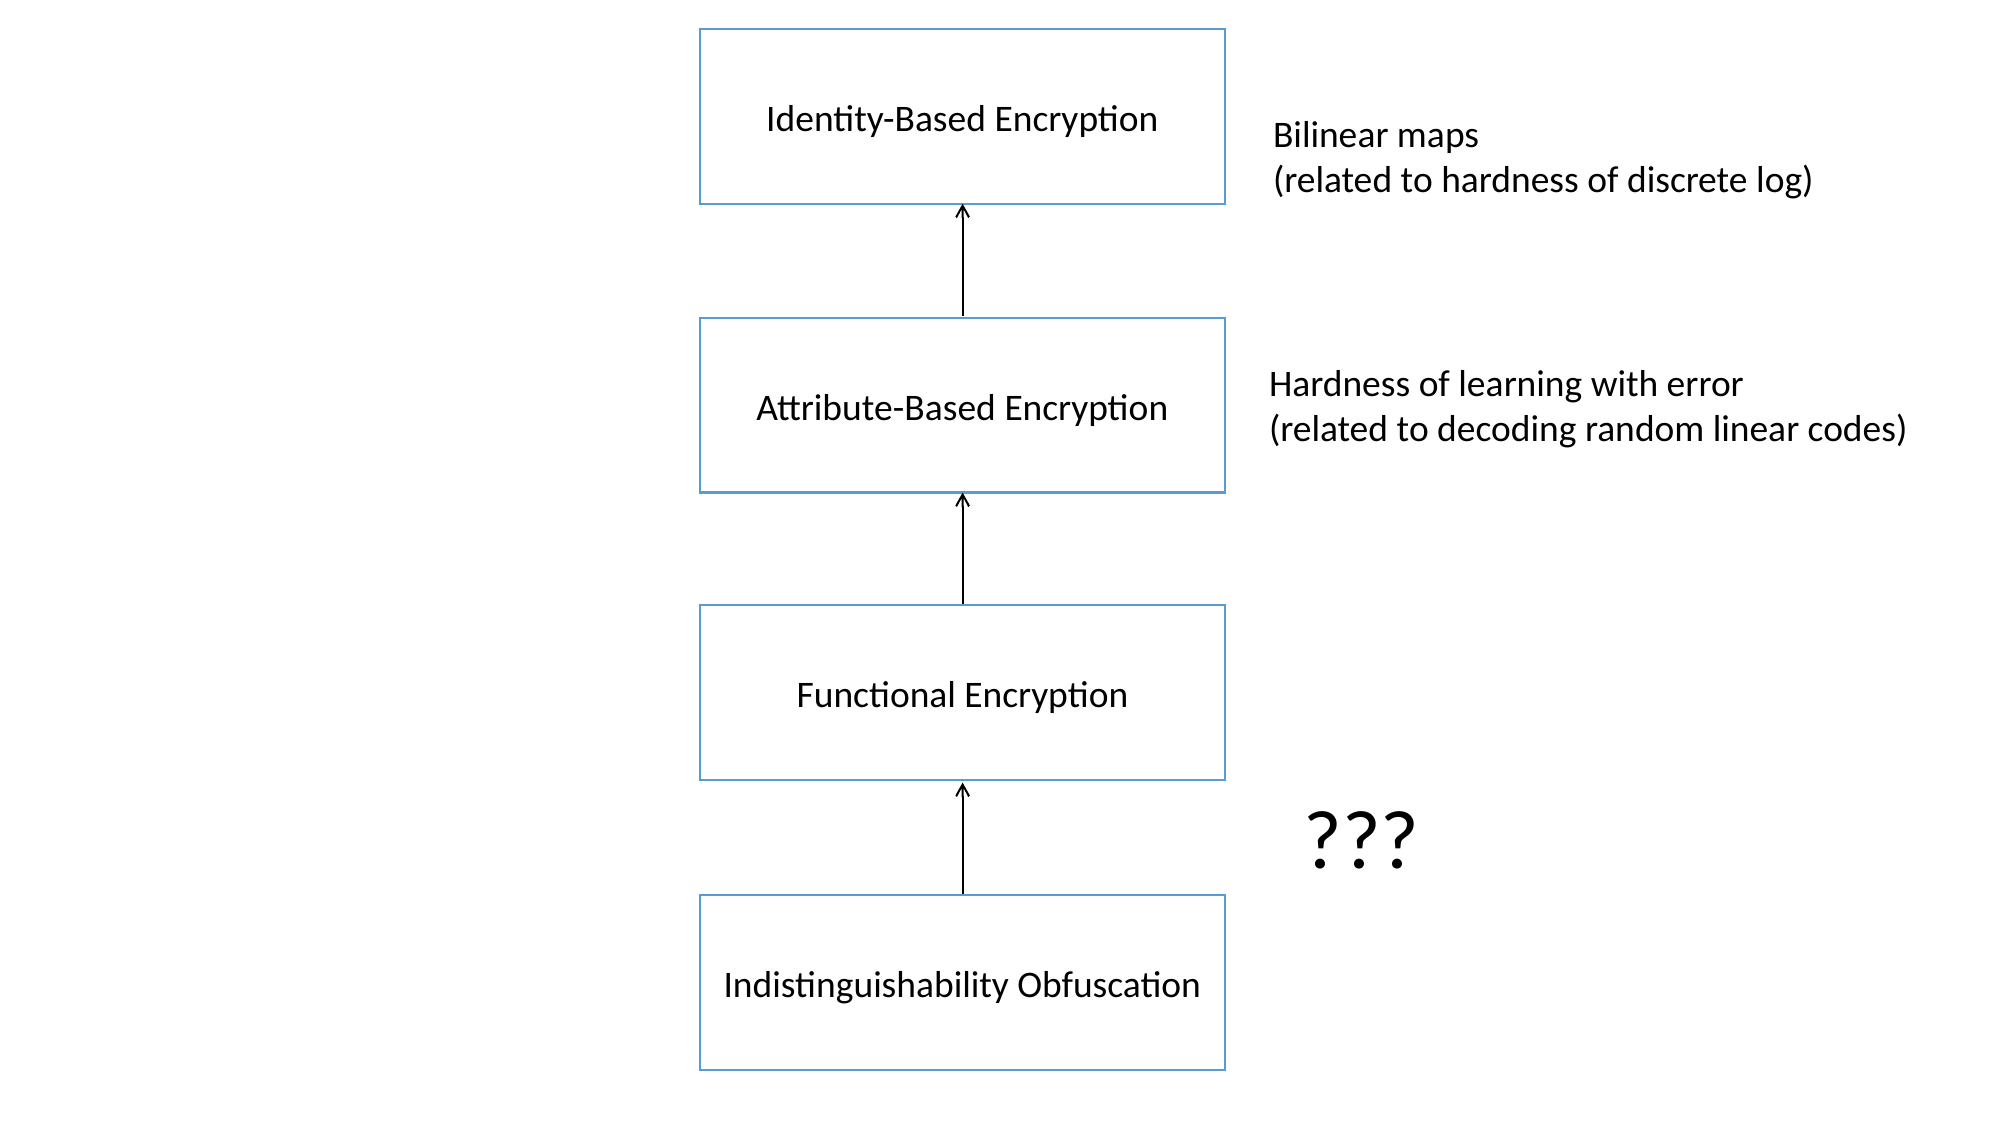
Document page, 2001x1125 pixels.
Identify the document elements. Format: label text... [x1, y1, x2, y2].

text_box Indistinguishability Obfuscation [699, 894, 1226, 1071]
text_box Bilinear maps (related to hardness of discrete log) [1258, 102, 1830, 208]
text_box ??? [1288, 778, 1434, 893]
text_box Hardness of learning with error (related to decoding random linear codes) [1254, 352, 1924, 457]
text_box Attribute-Based Encryption [699, 317, 1226, 494]
text_box Identity-Based Encryption [699, 28, 1226, 205]
text_box Functional Encryption [699, 604, 1226, 781]
